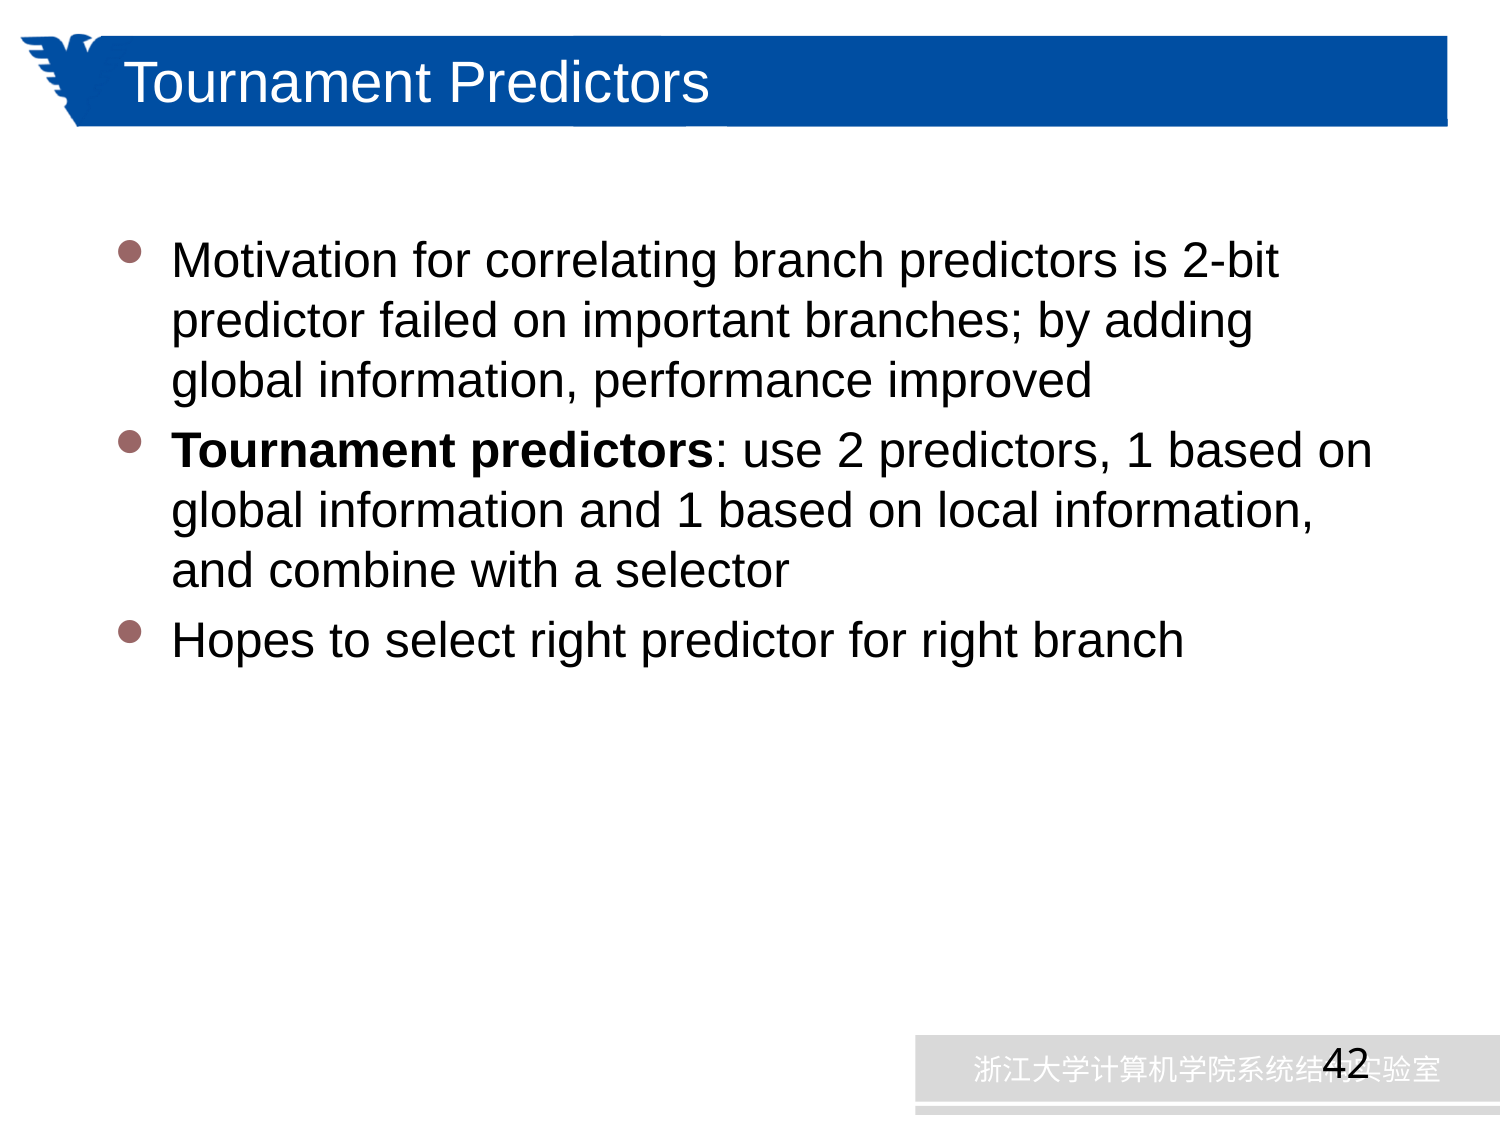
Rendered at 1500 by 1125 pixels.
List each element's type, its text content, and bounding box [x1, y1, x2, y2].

list Motivation for correlating branch predictors is 2-bit predictor failed on important branches; by adding global information, performance improved Tournament predictors: use 2 predictors, 1 based on global information and 1 based on local information, and combine with a selector Hopes to select right predictor for right branch [99, 219, 1400, 945]
picture [5, 19, 148, 127]
title Tournament Predictors [108, 38, 1406, 121]
